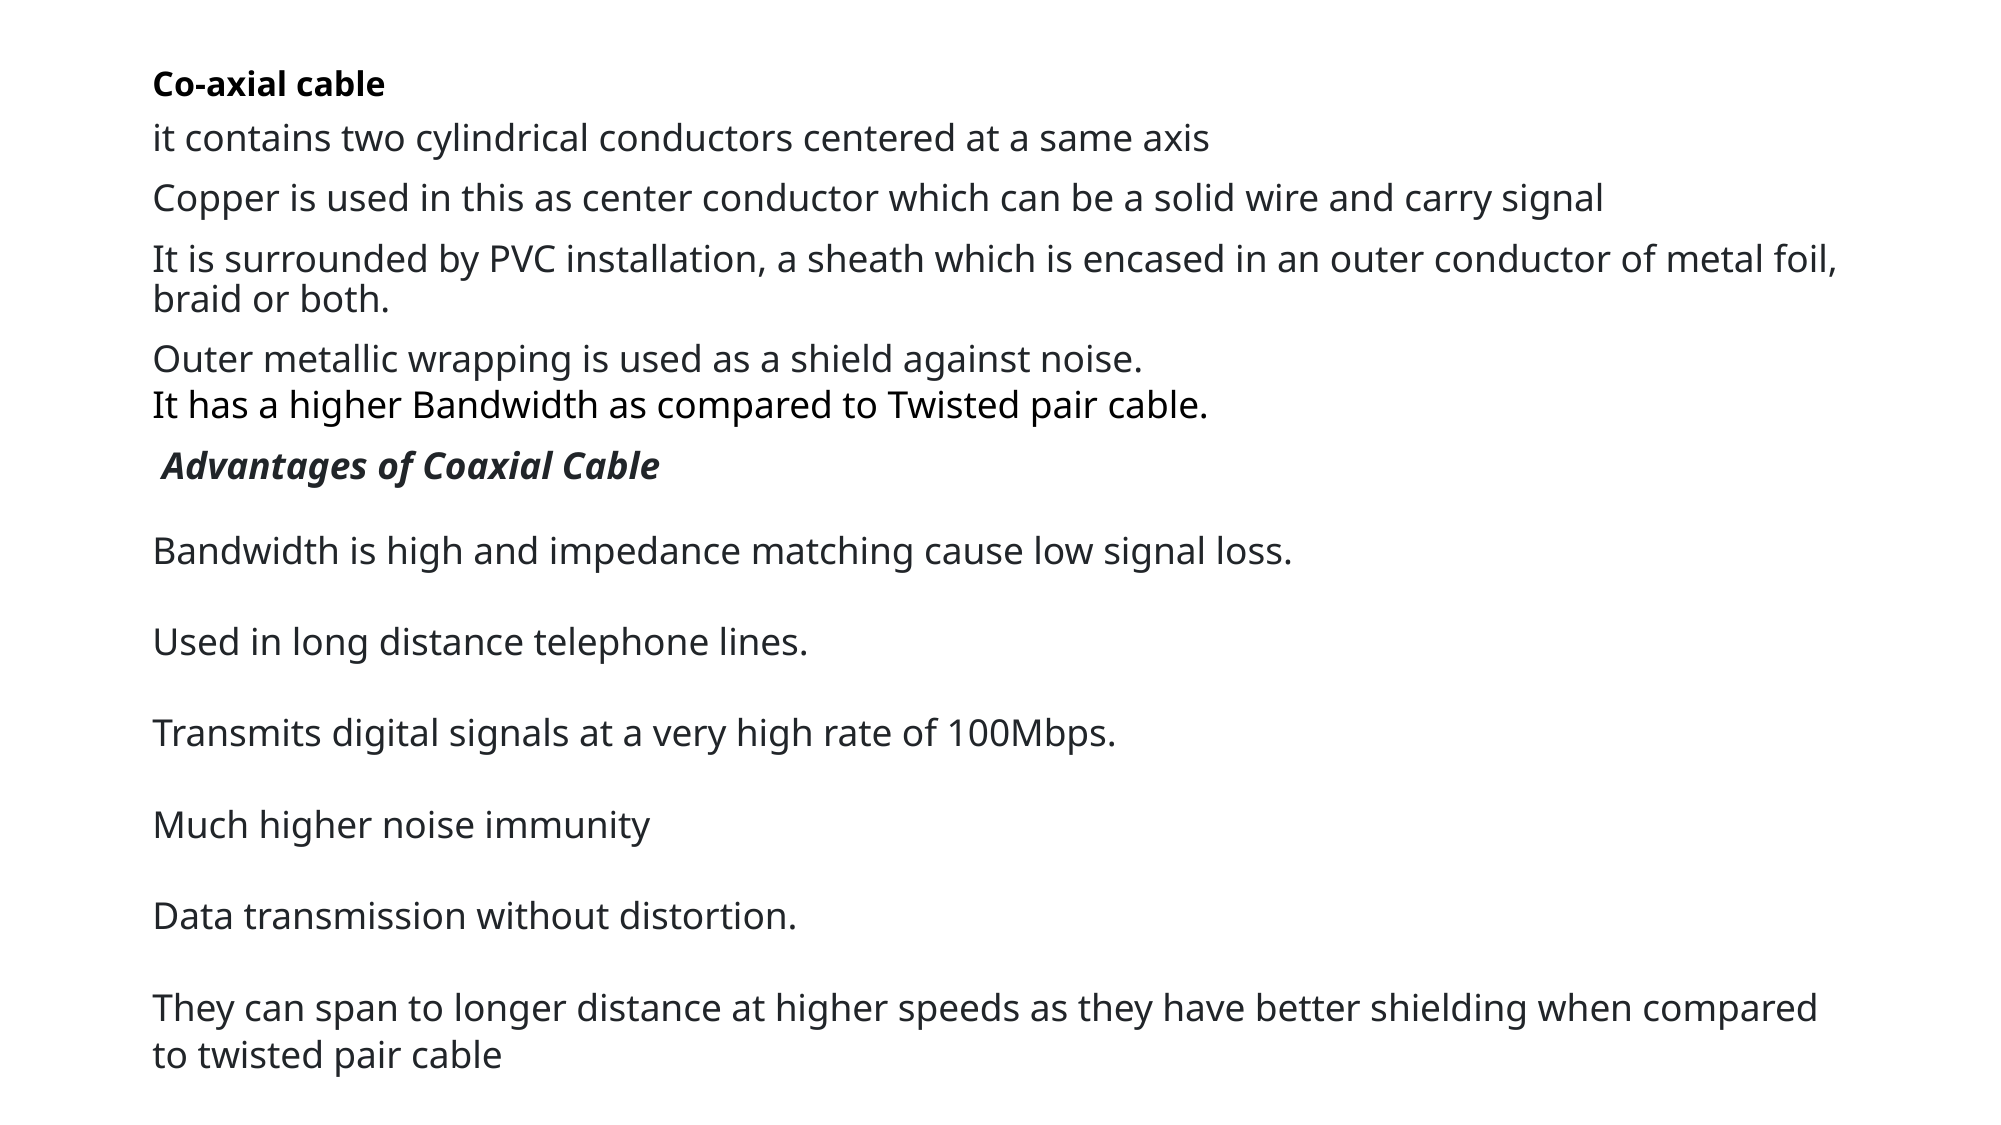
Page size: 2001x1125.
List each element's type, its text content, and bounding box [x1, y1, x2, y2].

list it contains two cylindrical conductors centered at a same axis Copper is used in this as center conductor which can be a solid wire and carry signal It is surrounded by PVC installation, a sheath which is encased in an outer conductor of metal foil, braid or both. Outer metallic wrapping is used as a shield against noise. It has a higher Bandwidth as compared to Twisted pair cable. Advantages of Coaxial Cable Bandwidth is high and impedance matching cause low signal loss. Used in long distance telephone lines. Transmits digital signals at a very high rate of 100Mbps. Much higher noise immunity Data transmission without distortion. They can span to longer distance at higher speeds as they have better shielding when compared to twisted pair cable [137, 111, 1863, 1089]
title Co-axial cable [137, 59, 1863, 111]
